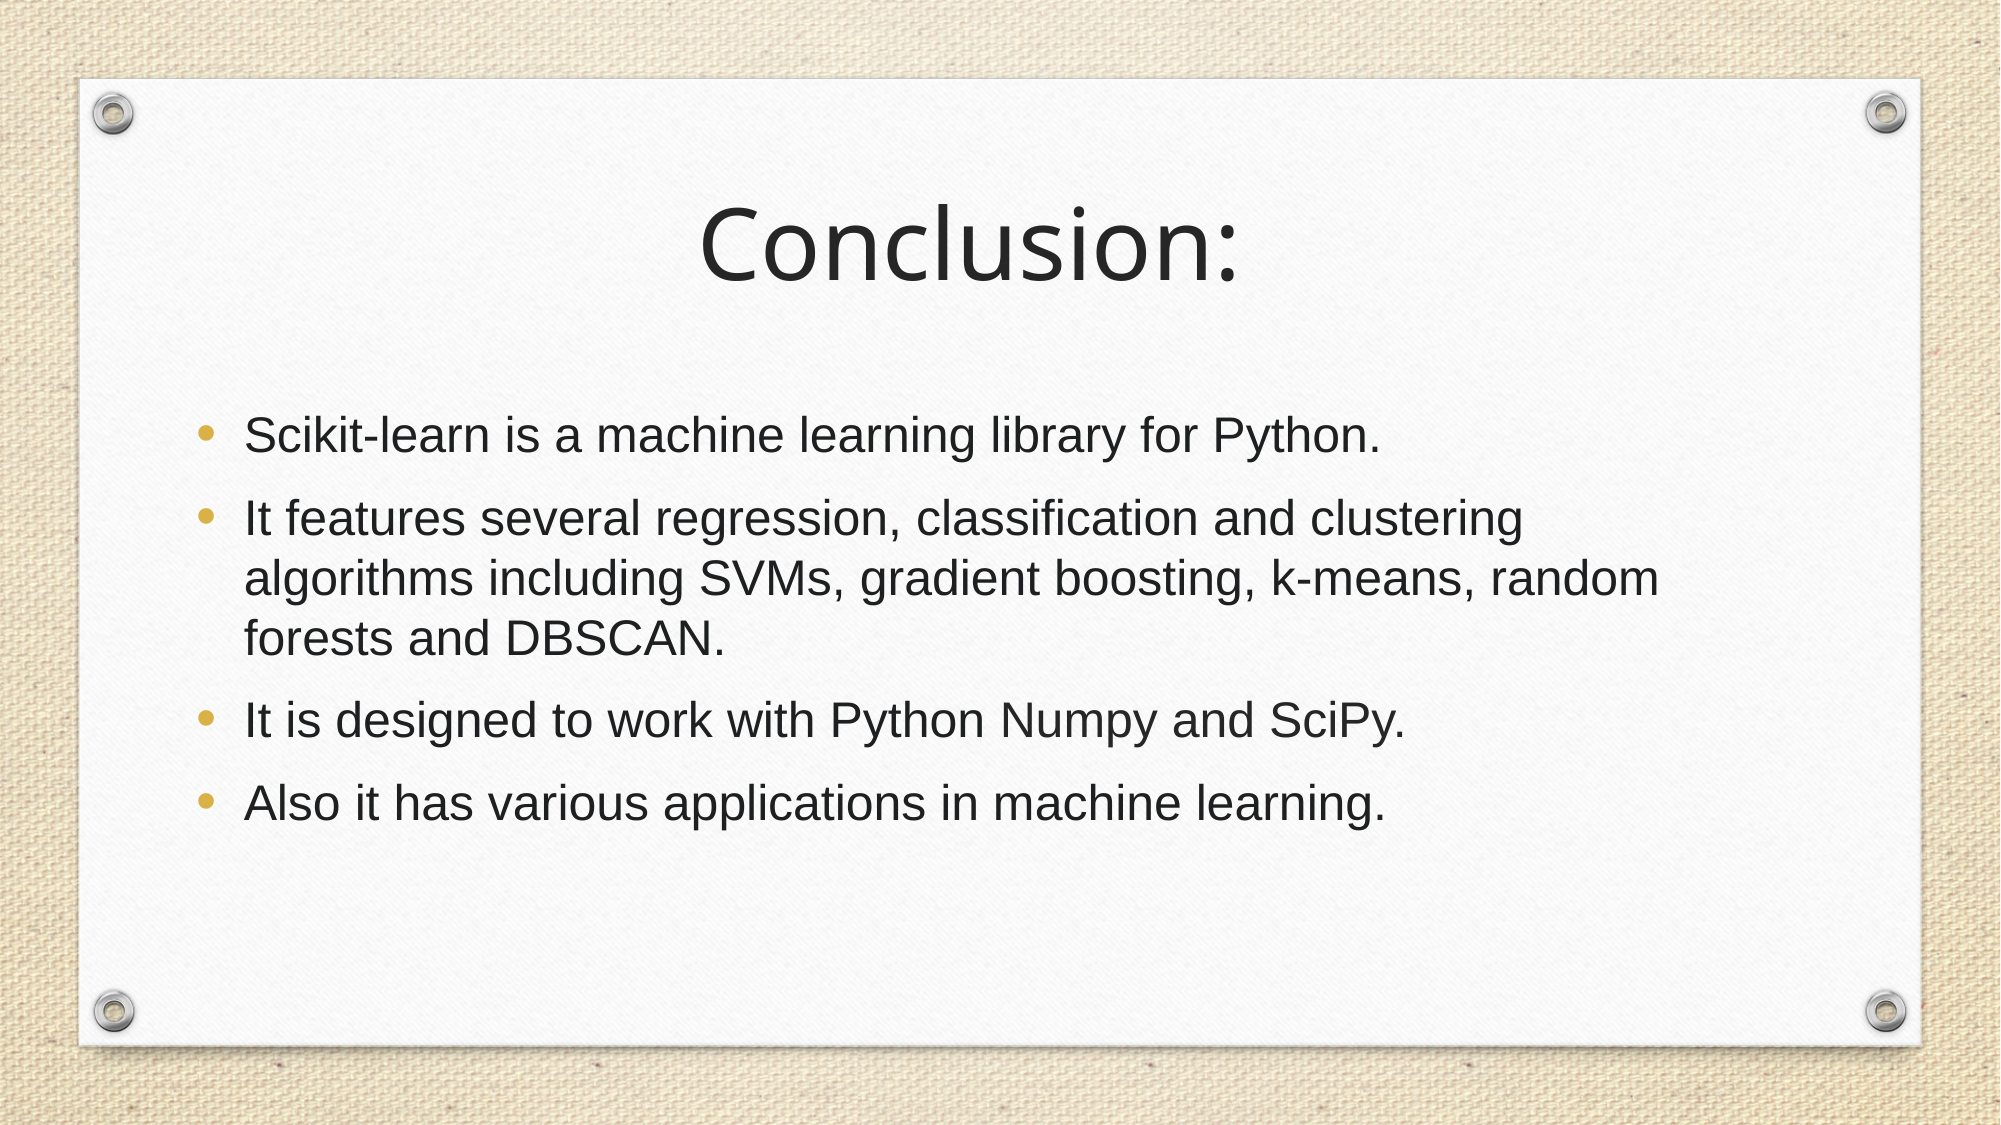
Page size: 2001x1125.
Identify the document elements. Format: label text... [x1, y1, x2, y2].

picture [0, 0, 2001, 1125]
list Scikit-learn is a machine learning library for Python. It features several regression, classification and clustering algorithms including SVMs, gradient boosting, k-means, random forests and DBSCAN. It is designed to work with Python Numpy and SciPy. Also it has various applications in machine learning. [181, 395, 1757, 1013]
title Conclusion: [181, 133, 1757, 348]
